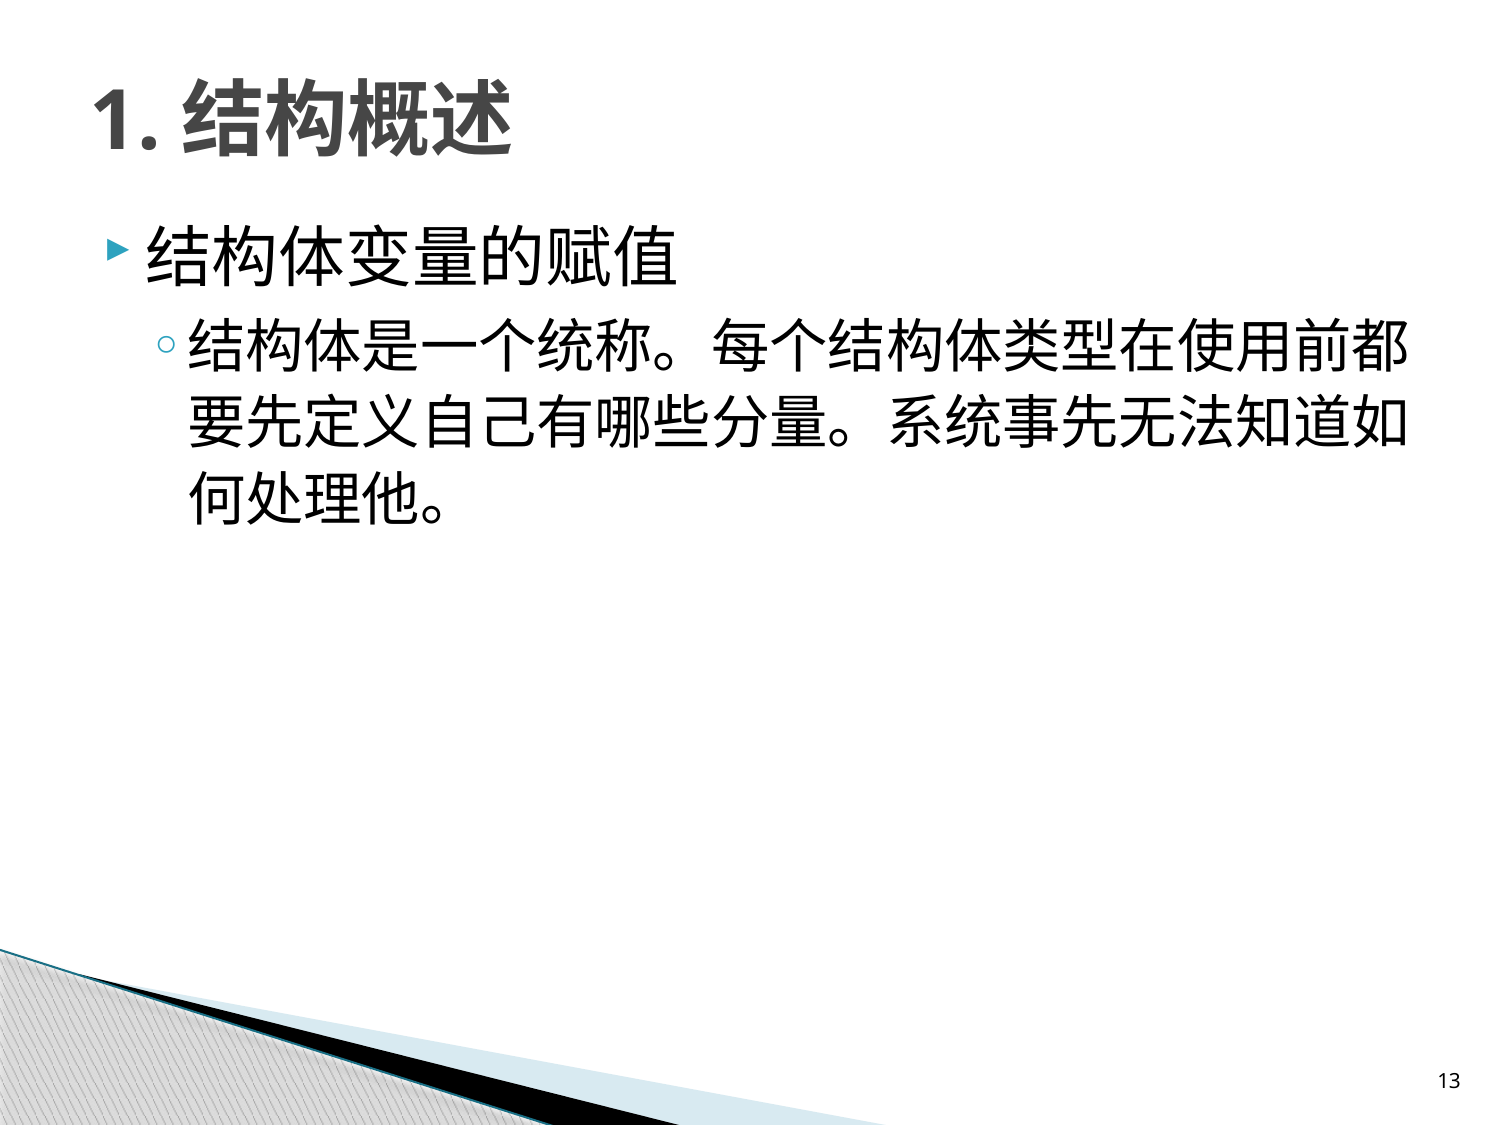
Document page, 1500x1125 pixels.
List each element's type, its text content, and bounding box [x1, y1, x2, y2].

title 1.结构概述 [75, 45, 1425, 188]
list 结构体变量的赋值 结构体是一个统称。每个结构体类型在使用前都要先定义自己有哪些分量。系统事先无法知道如何处理他。 [70, 187, 1454, 1020]
footer 13 [1089, 1042, 1476, 1103]
